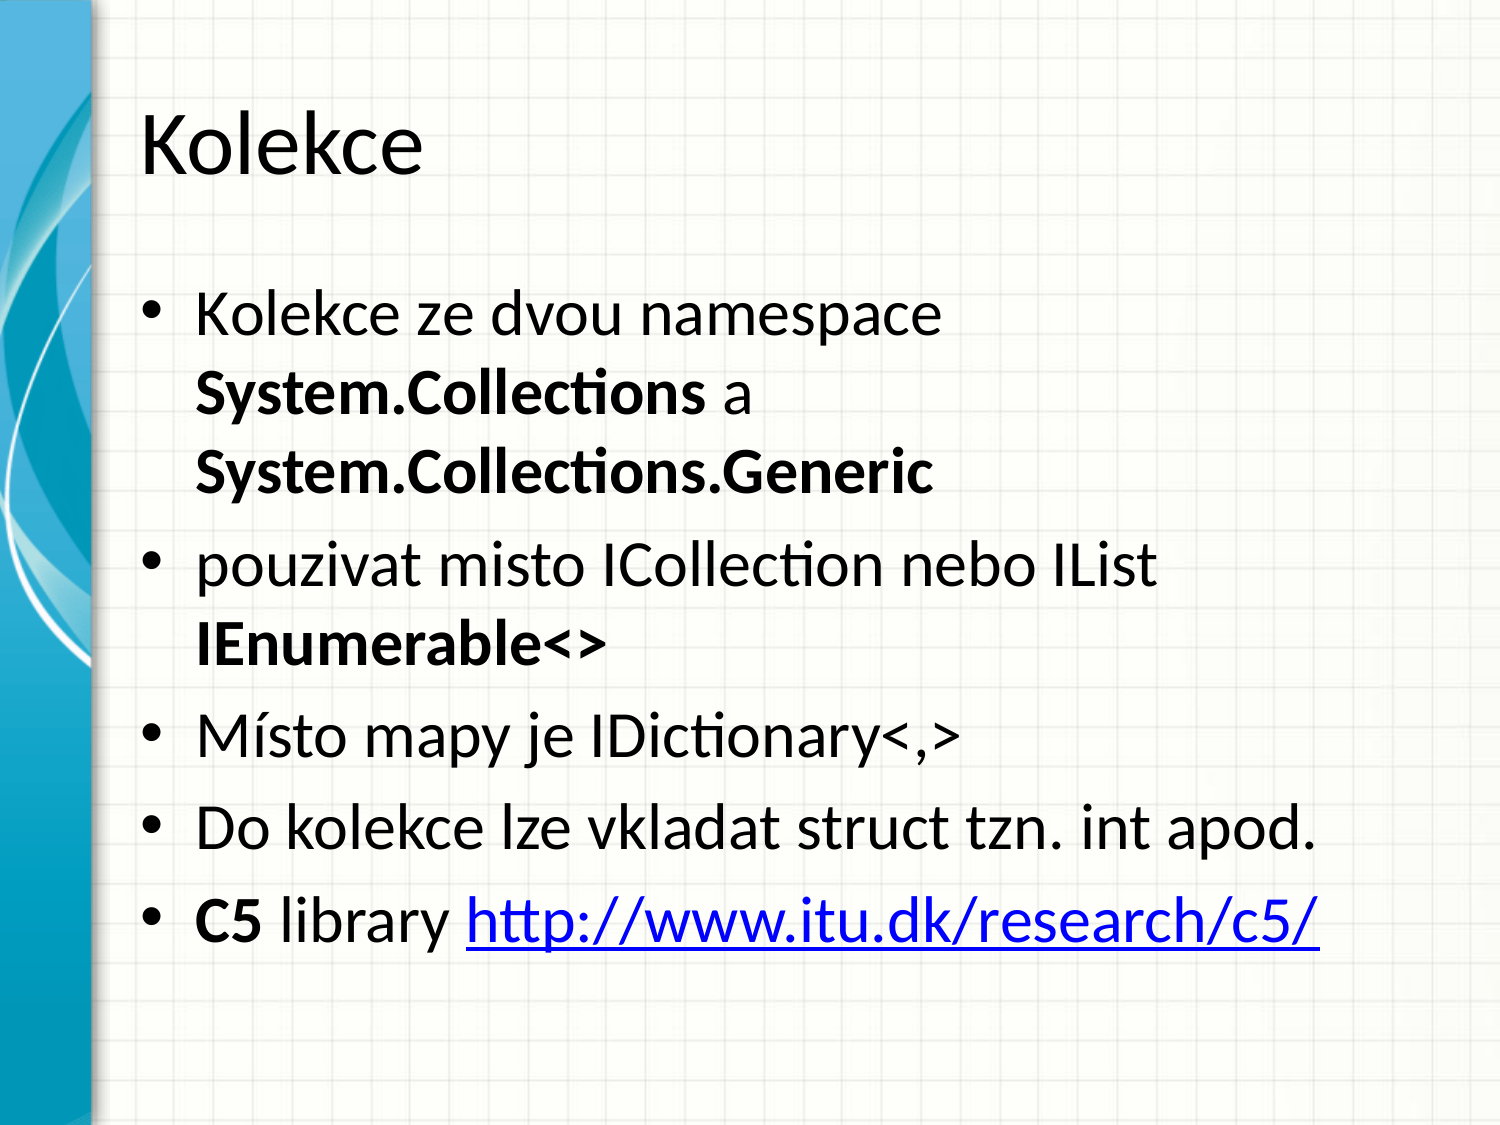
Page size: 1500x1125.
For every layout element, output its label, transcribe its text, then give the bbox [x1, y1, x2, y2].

list Kolekce ze dvou namespace System.Collections a System.Collections.Generic pouzivat misto ICollection nebo IList IEnumerable<> Místo mapy je IDictionary<,> Do kolekce lze vkladat struct tzn. int apod. C5 library http://www.itu.dk/research/c5/ [125, 261, 1450, 967]
title Kolekce [125, 44, 1450, 232]
picture [0, 0, 1500, 1125]
